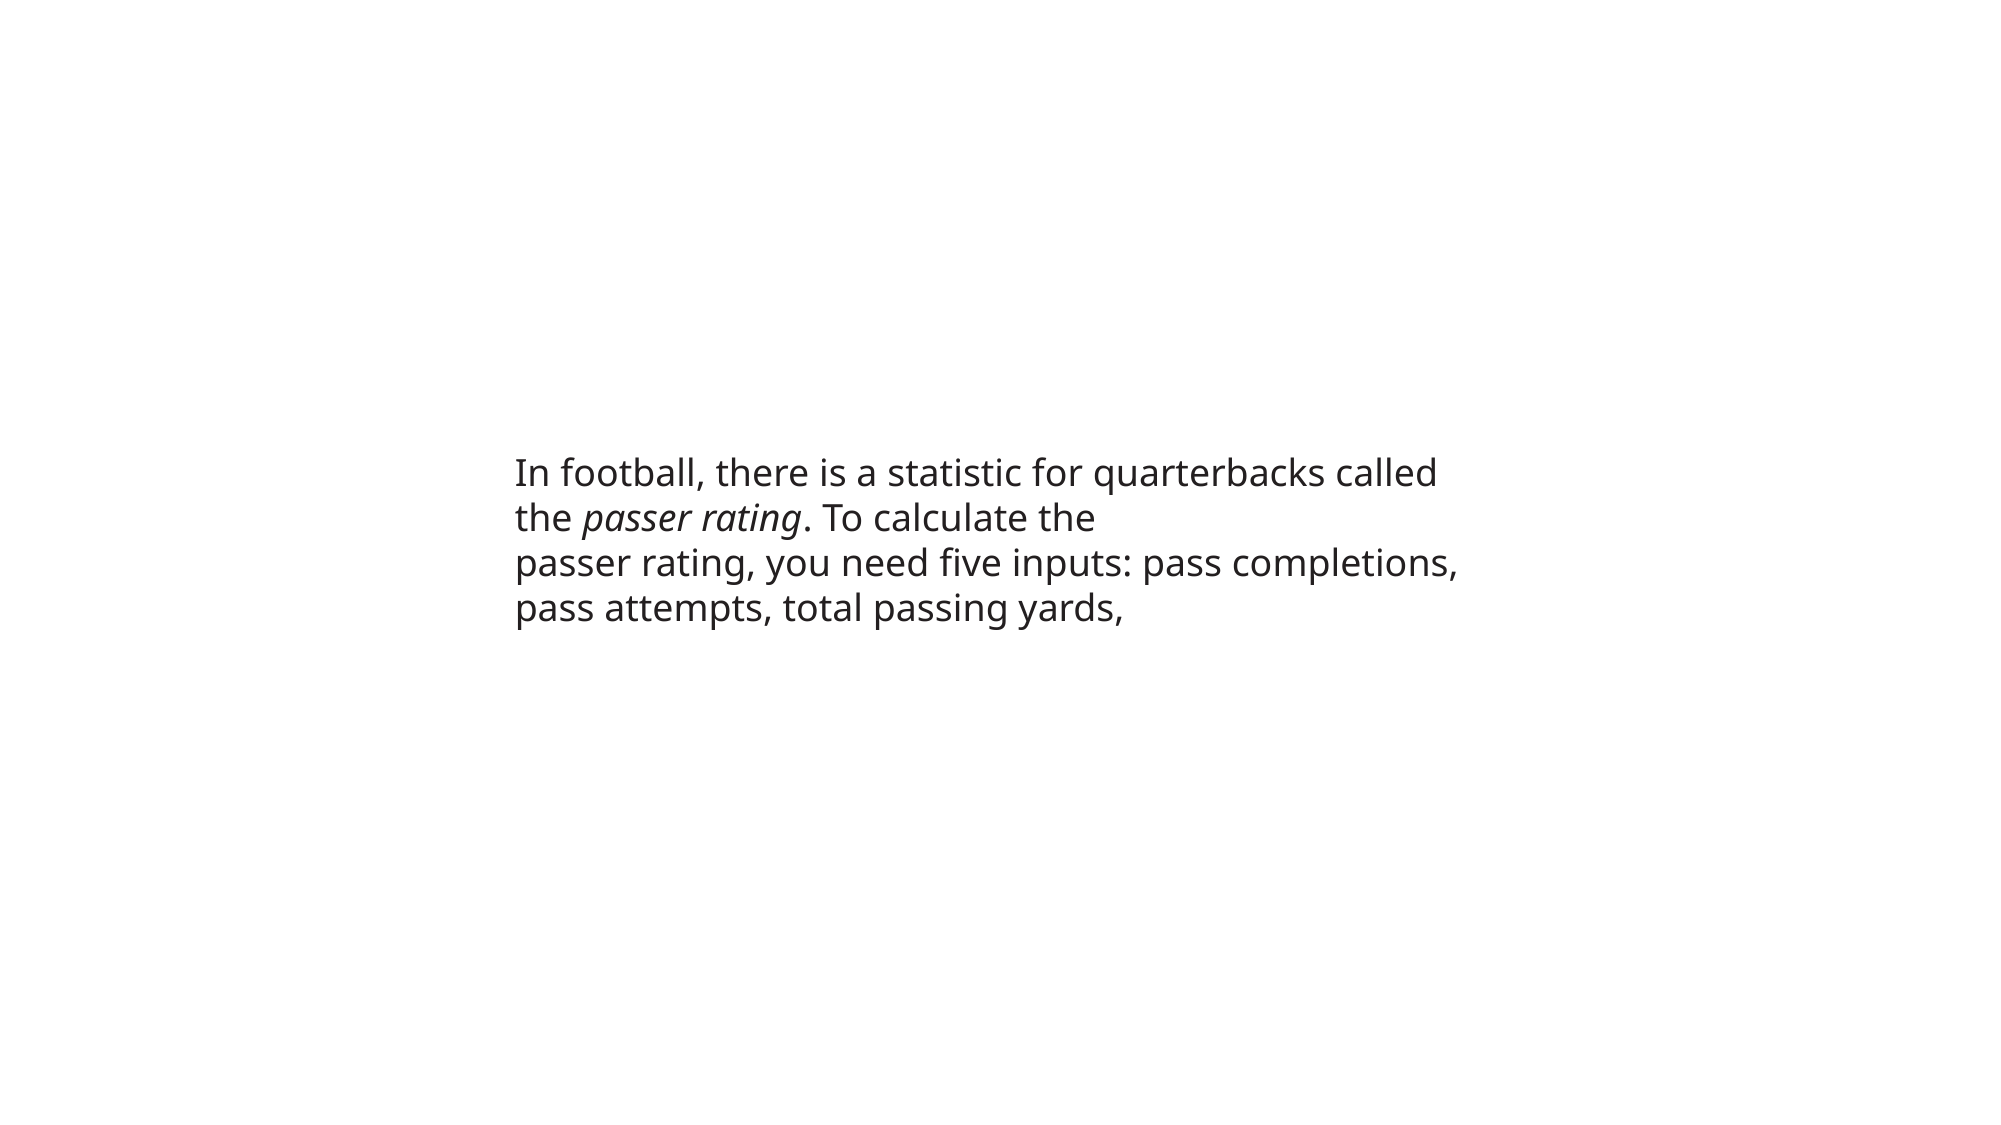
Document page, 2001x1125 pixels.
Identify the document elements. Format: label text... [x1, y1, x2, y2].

text_box In football, there is a statistic for quarterbacks called the passer rating. To calculate the passer rating, you need five inputs: pass completions, pass attempts, total passing yards, [500, 441, 1500, 681]
